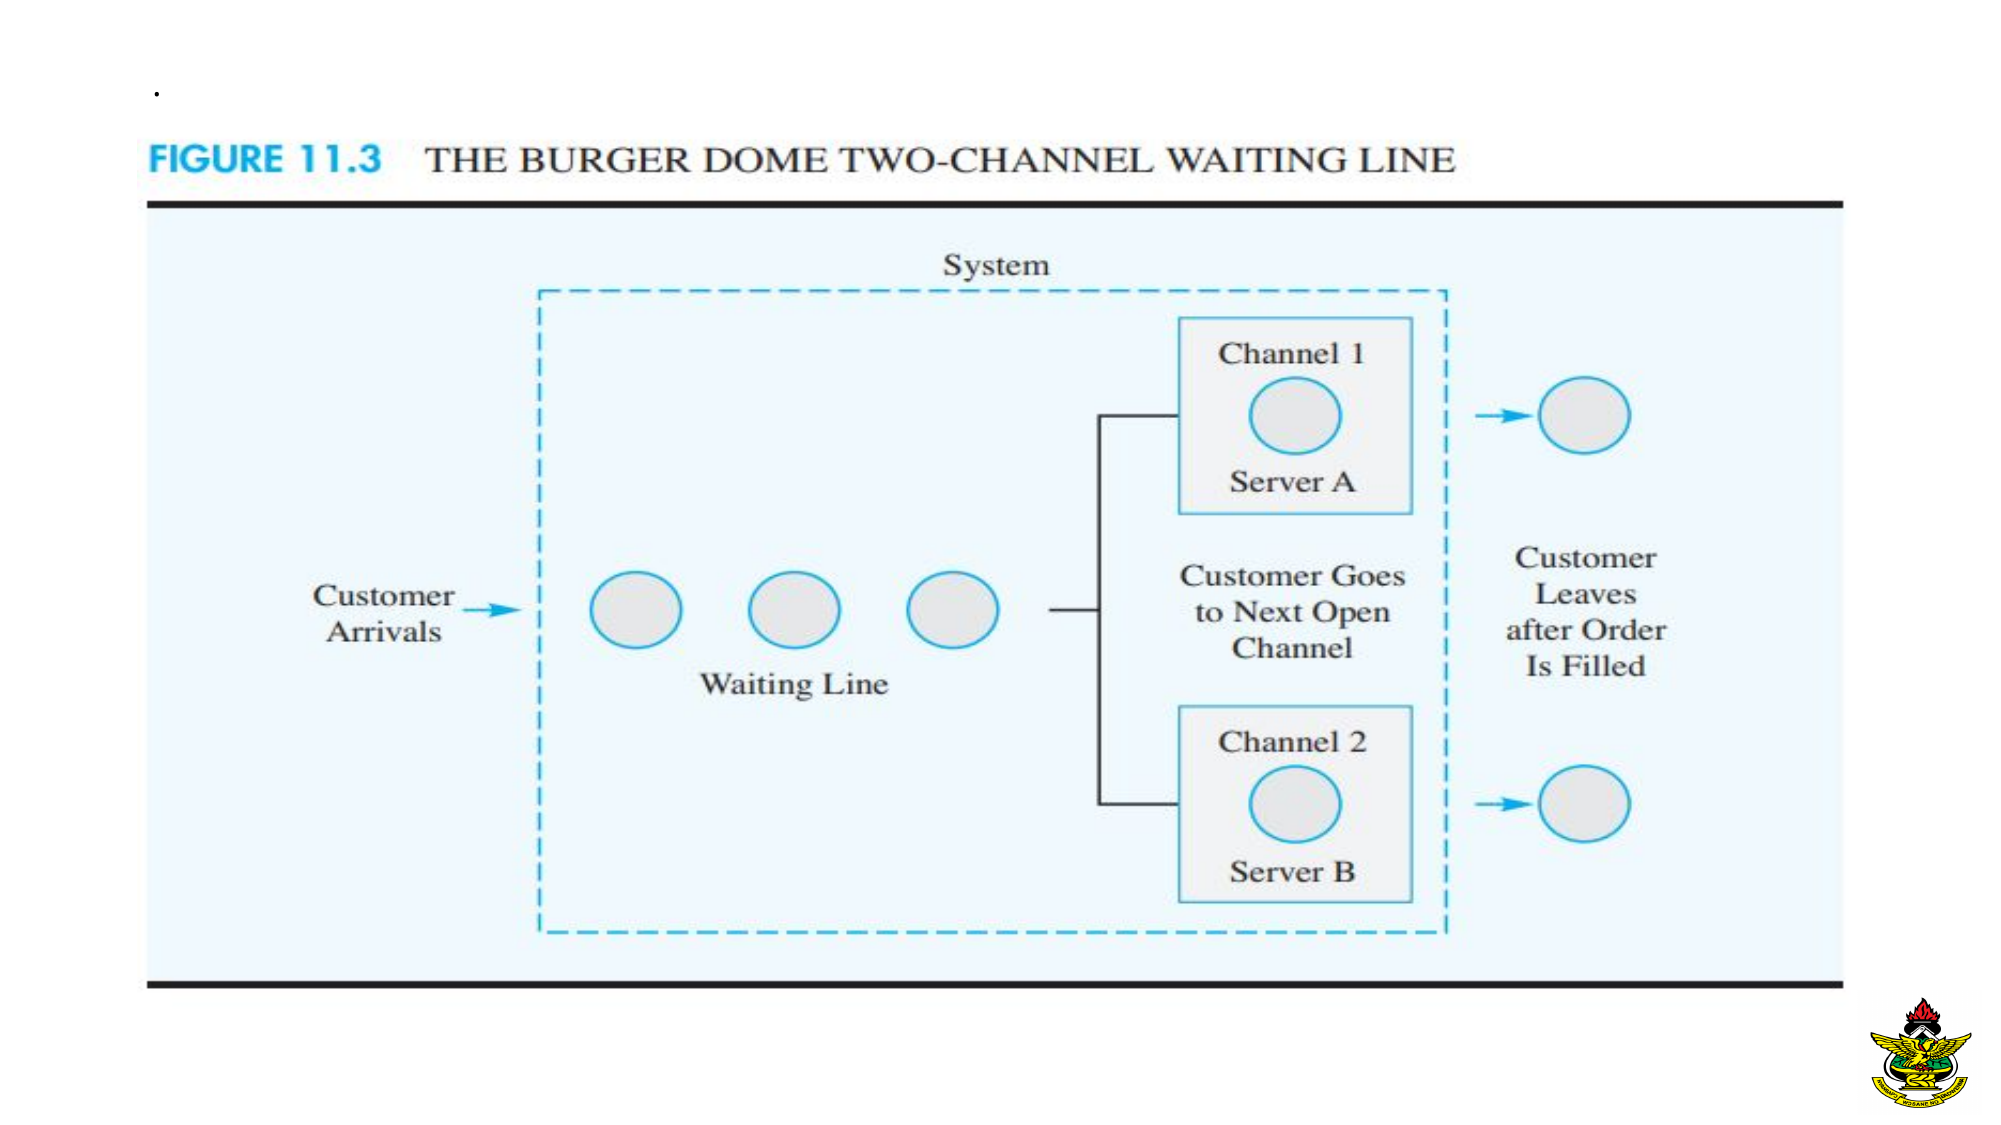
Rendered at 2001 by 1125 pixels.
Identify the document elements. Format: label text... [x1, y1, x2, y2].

picture [1857, 990, 1982, 1115]
title . [137, 59, 1863, 111]
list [137, 111, 1863, 1014]
